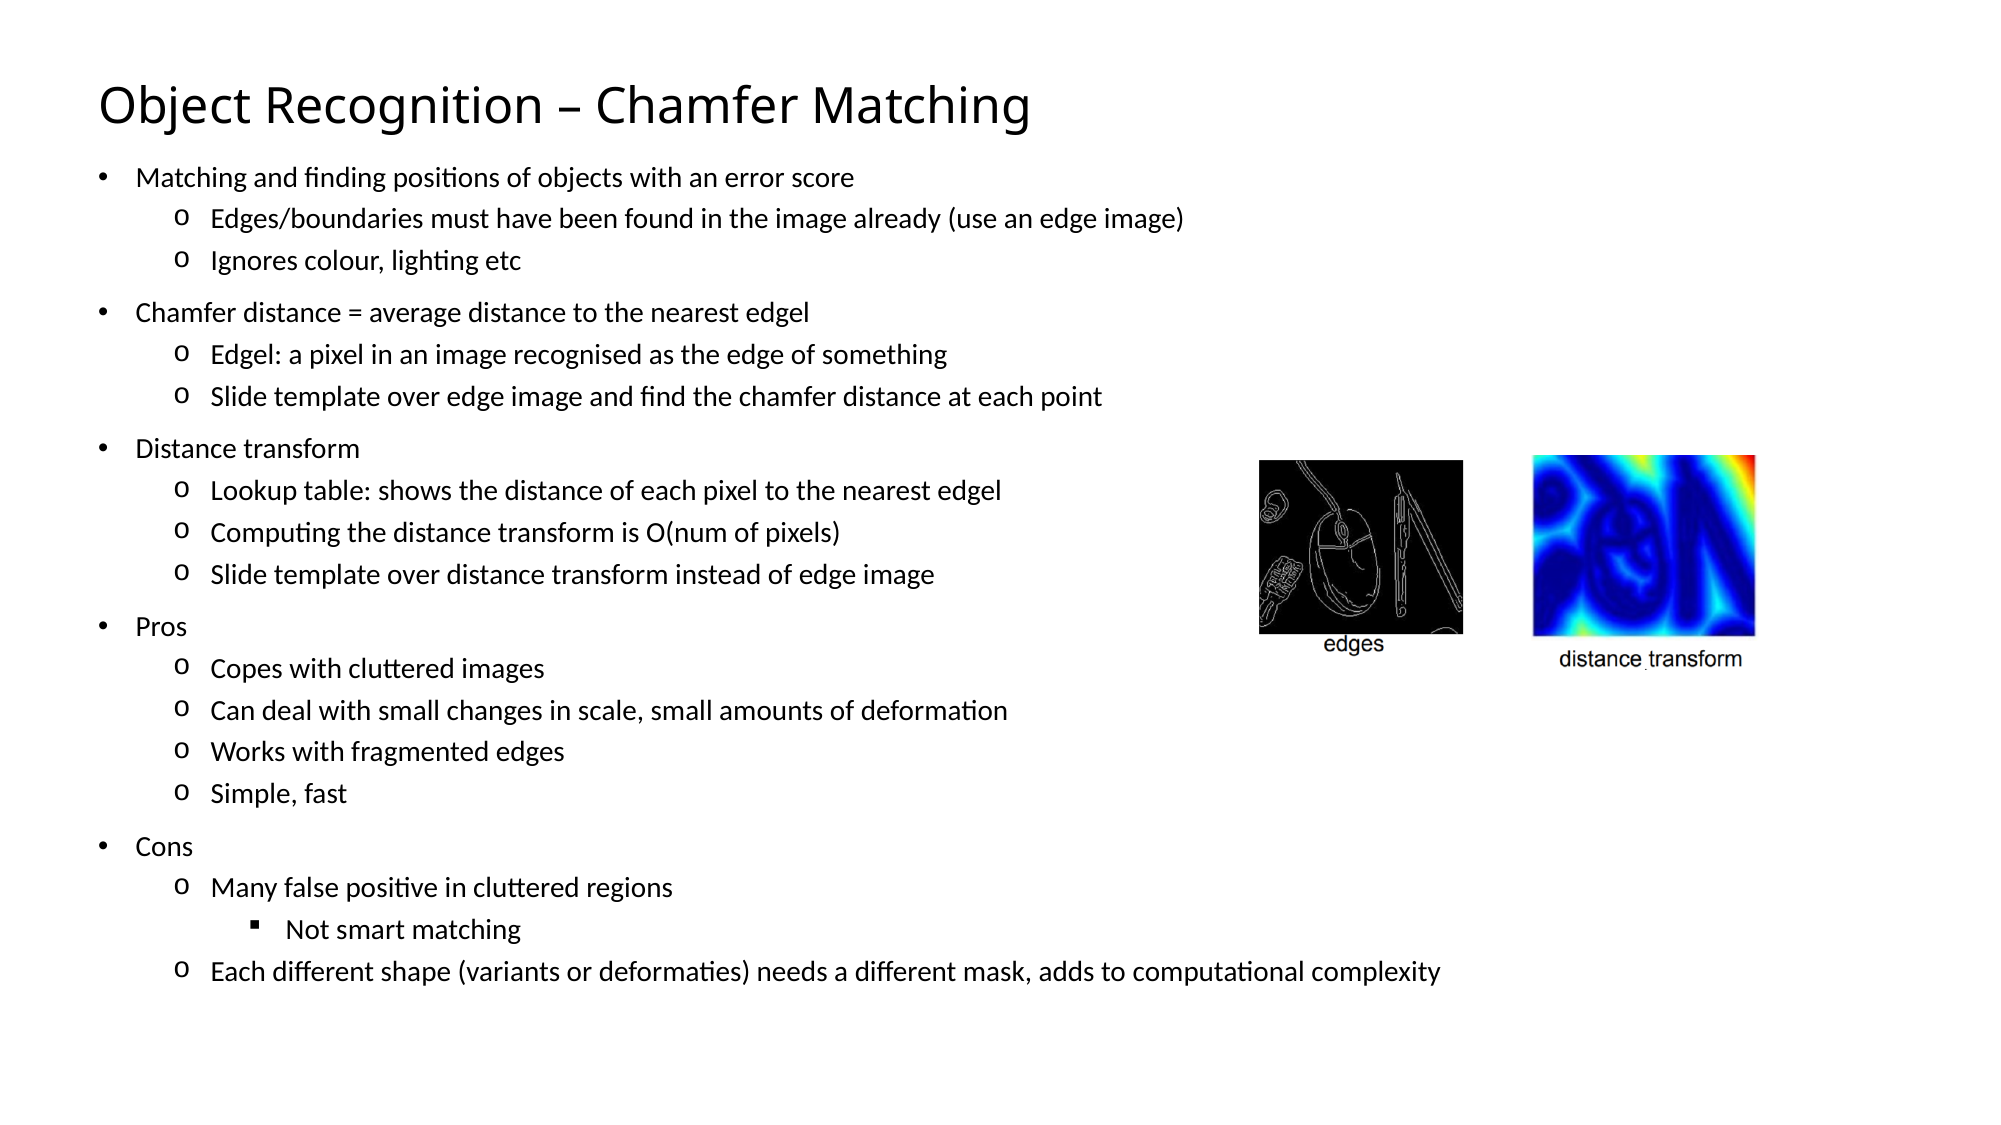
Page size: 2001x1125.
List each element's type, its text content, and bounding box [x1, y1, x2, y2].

list Matching and finding positions of objects with an error score Edges/boundaries must have been found in the image already (use an edge image) Ignores colour, lighting etc Chamfer distance = average distance to the nearest edgel Edgel: a pixel in an image recognised as the edge of something Slide template over edge image and find the chamfer distance at each point Distance transform Lookup table: shows the distance of each pixel to the nearest edgel Computing the distance transform is O(num of pixels) Slide template over distance transform instead of edge image Pros Copes with cluttered images Can deal with small changes in scale, small amounts of deformation Works with fragmented edges Simple, fast Cons Many false positive in cluttered regions Not smart matching Each different shape (variants or deformaties) needs a different mask, adds to computational complexity [83, 154, 1917, 1014]
title Object Recognition – Chamfer Matching [83, 59, 1917, 154]
picture [1615, 455, 1662, 488]
picture [1255, 455, 1759, 670]
